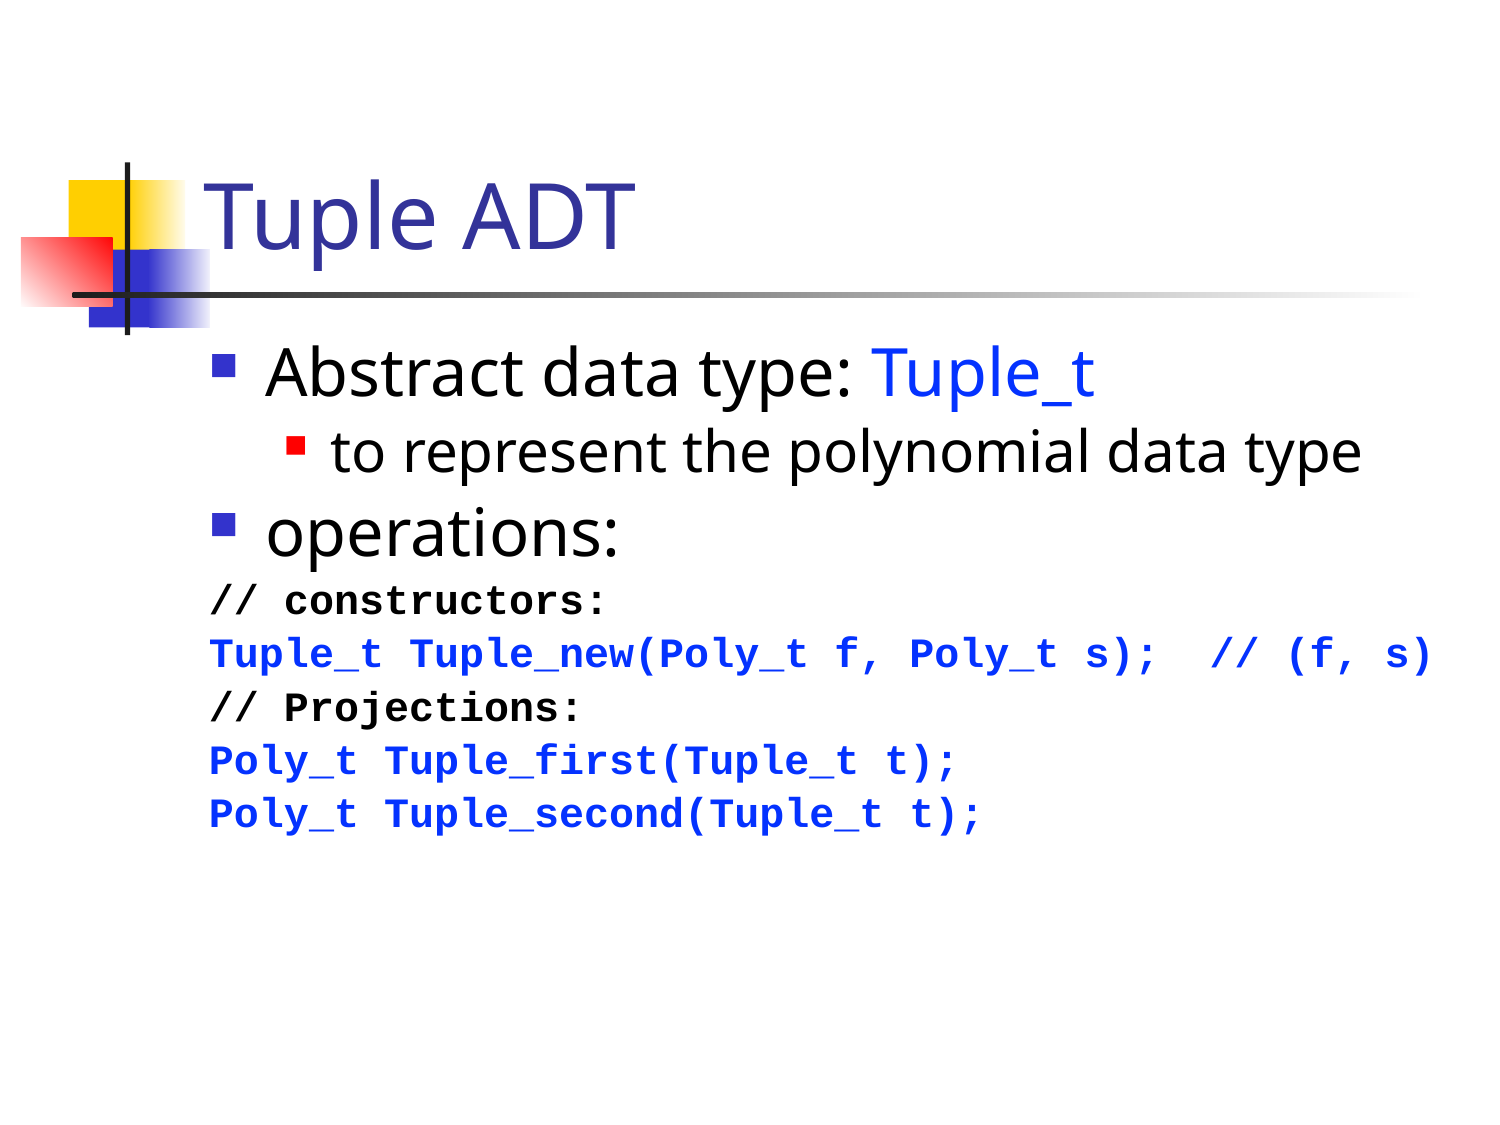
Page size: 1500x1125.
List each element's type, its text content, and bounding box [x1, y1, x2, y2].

title Tuple ADT [188, 35, 1468, 275]
list Abstract data type: Tuple_t to represent the polynomial data type operations: // constructors: Tuple_t Tuple_new(Poly_t f, Poly_t s); // (f, s) // Projections: Poly_t Tuple_first(Tuple_t t); Poly_t Tuple_second(Tuple_t t); [193, 331, 1469, 1006]
